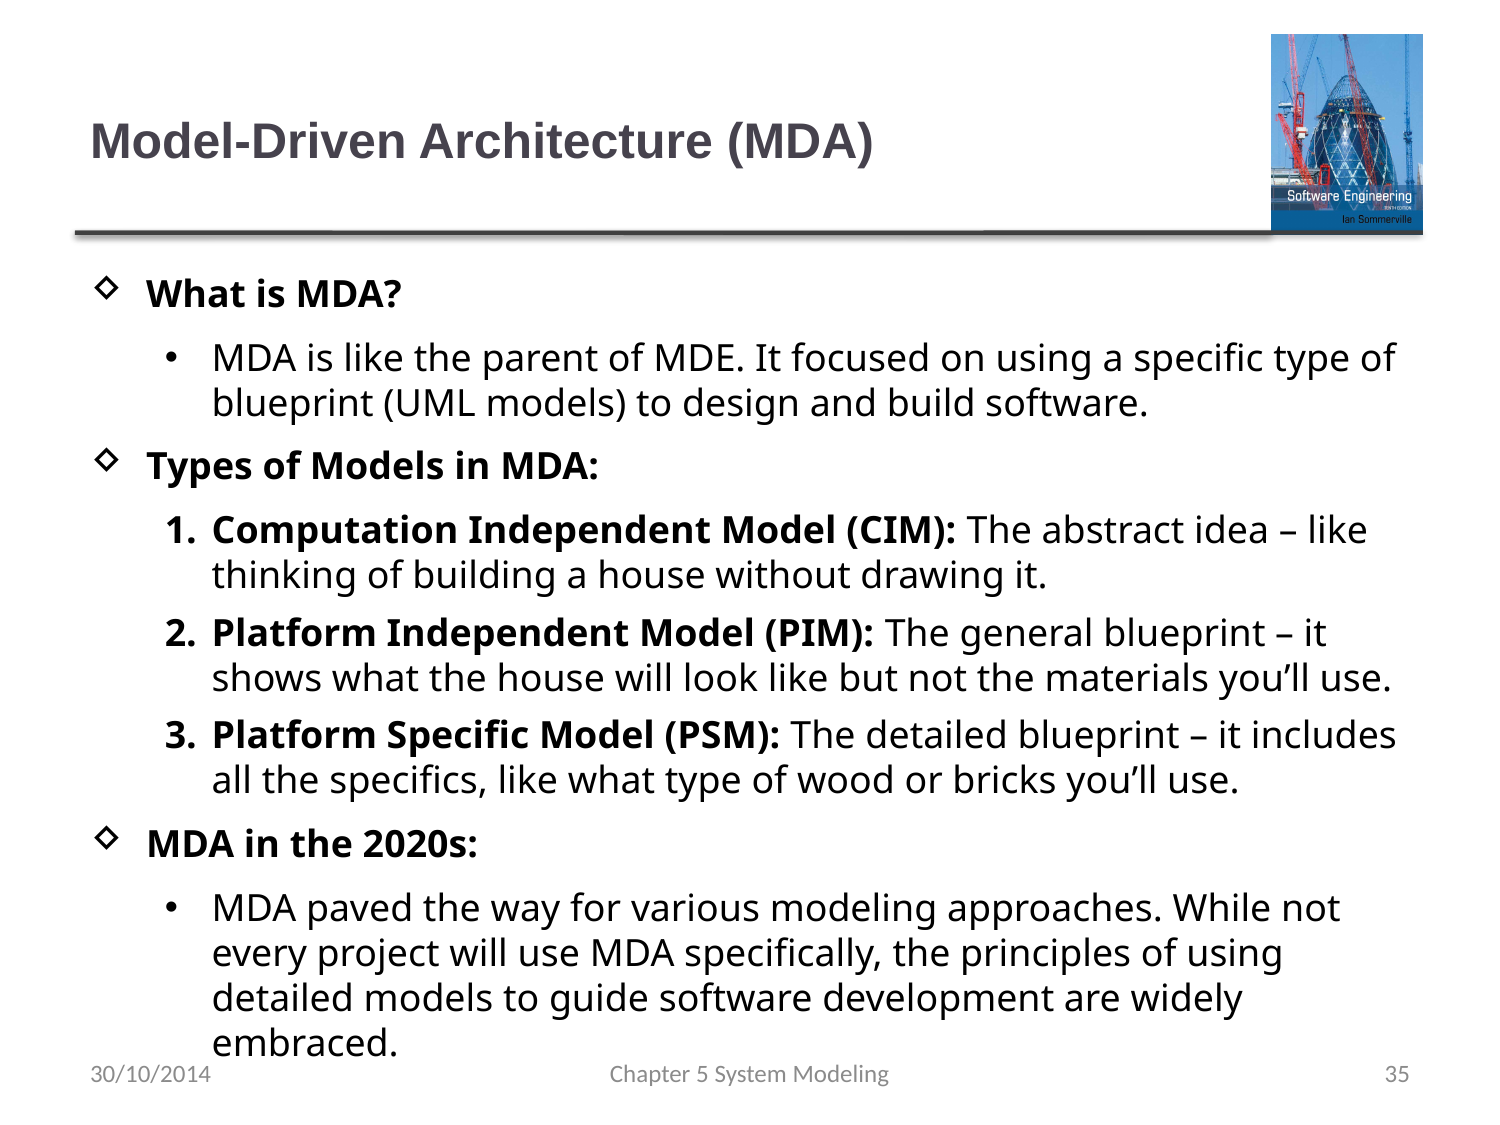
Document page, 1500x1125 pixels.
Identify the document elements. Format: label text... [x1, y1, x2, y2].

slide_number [75, 1042, 425, 1103]
footer Chapter 5 System Modeling [512, 1042, 988, 1103]
list What is MDA? MDA is like the parent of MDE. It focused on using a specific type of blueprint (UML models) to design and build software. Types of Models in MDA: Computation Independent Model (CIM): The abstract idea – like thinking of building a house without drawing it. Platform Independent Model (PIM): The general blueprint – it shows what the house will look like but not the materials you’ll use. Platform Specific Model (PSM): The detailed blueprint – it includes all the specifics, like what type of wood or bricks you’ll use. MDA in the 2020s: MDA paved the way for various modeling approaches. While not every project will use MDA specifically, the principles of using detailed models to guide software development are widely embraced. [75, 262, 1425, 1005]
title Model-Driven Architecture (MDA) [74, 44, 1272, 233]
picture [1271, 34, 1423, 230]
slide_number 35 [1074, 1042, 1425, 1103]
